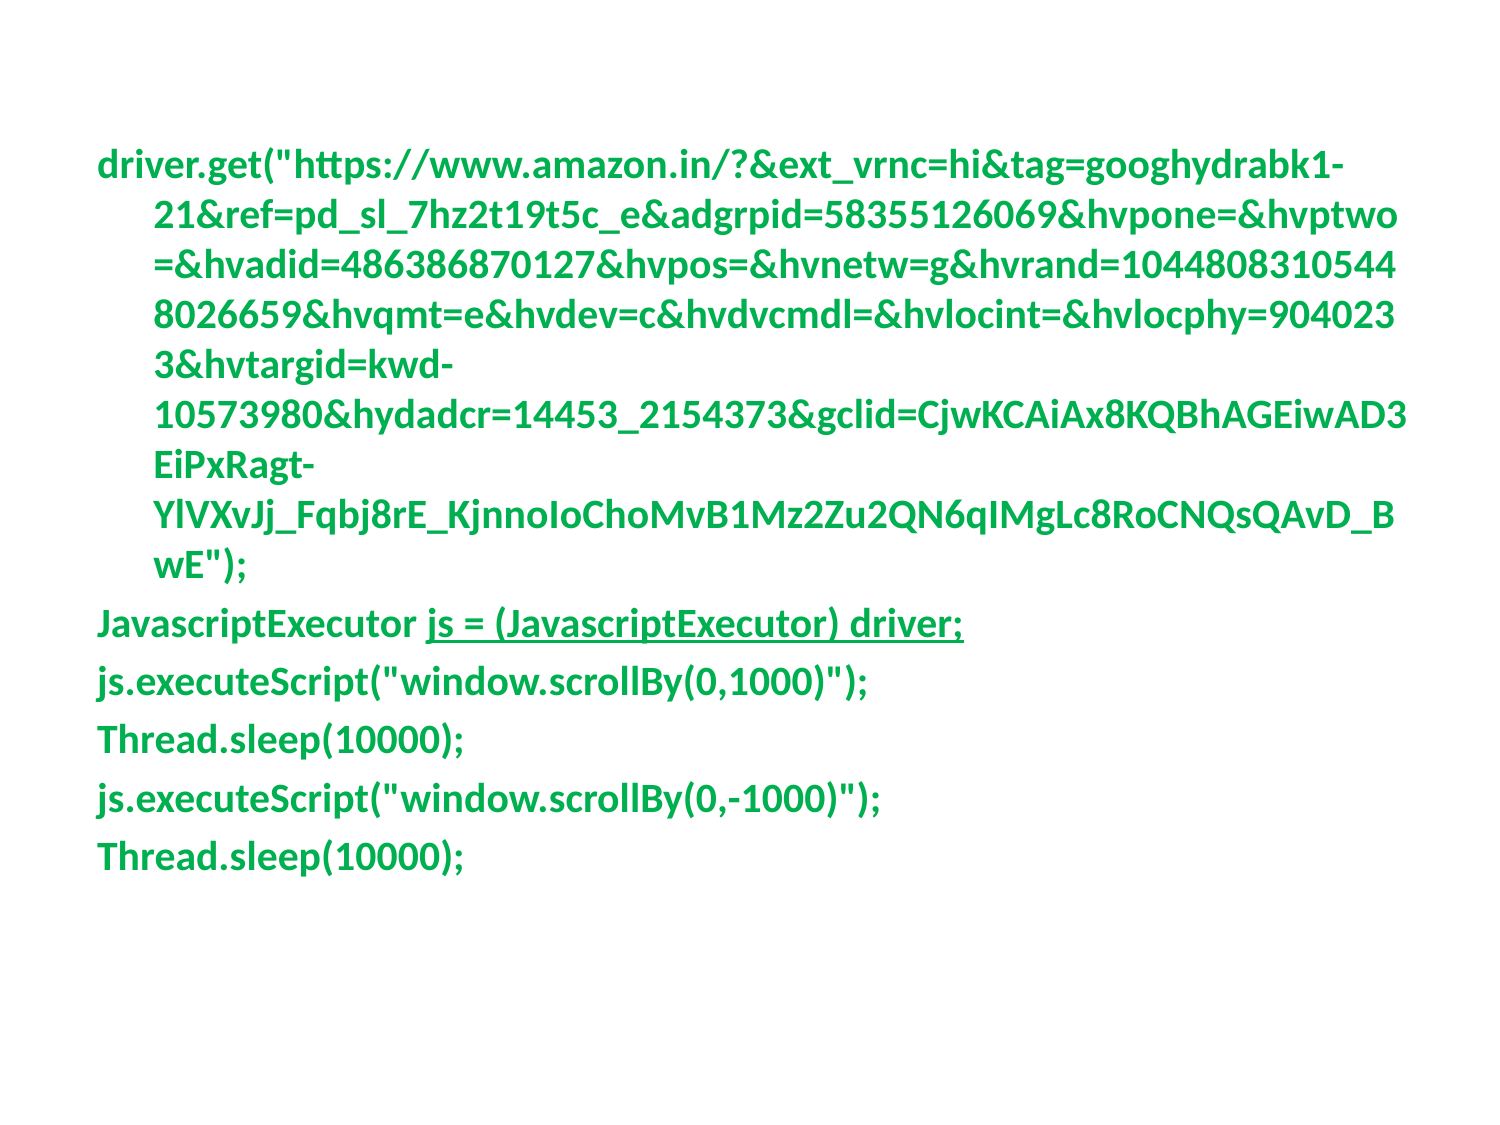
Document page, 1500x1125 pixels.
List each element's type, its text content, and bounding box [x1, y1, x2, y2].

list driver.get("https://www.amazon.in/?&ext_vrnc=hi&tag=googhydrabk1-21&ref=pd_sl_7hz2t19t5c_e&adgrpid=58355126069&hvpone=&hvptwo=&hvadid=486386870127&hvpos=&hvnetw=g&hvrand=10448083105448026659&hvqmt=e&hvdev=c&hvdvcmdl=&hvlocint=&hvlocphy=9040233&hvtargid=kwd-10573980&hydadcr=14453_2154373&gclid=CjwKCAiAx8KQBhAGEiwAD3EiPxRagt-YlVXvJj_Fqbj8rE_KjnnoIoChoMvB1Mz2Zu2QN6qIMgLc8RoCNQsQAvD_BwE"); JavascriptExecutor js = (JavascriptExecutor) driver; js.executeScript("window.scrollBy(0,1000)"); Thread.sleep(10000); js.executeScript("window.scrollBy(0,-1000)"); Thread.sleep(10000); [82, 128, 1432, 950]
